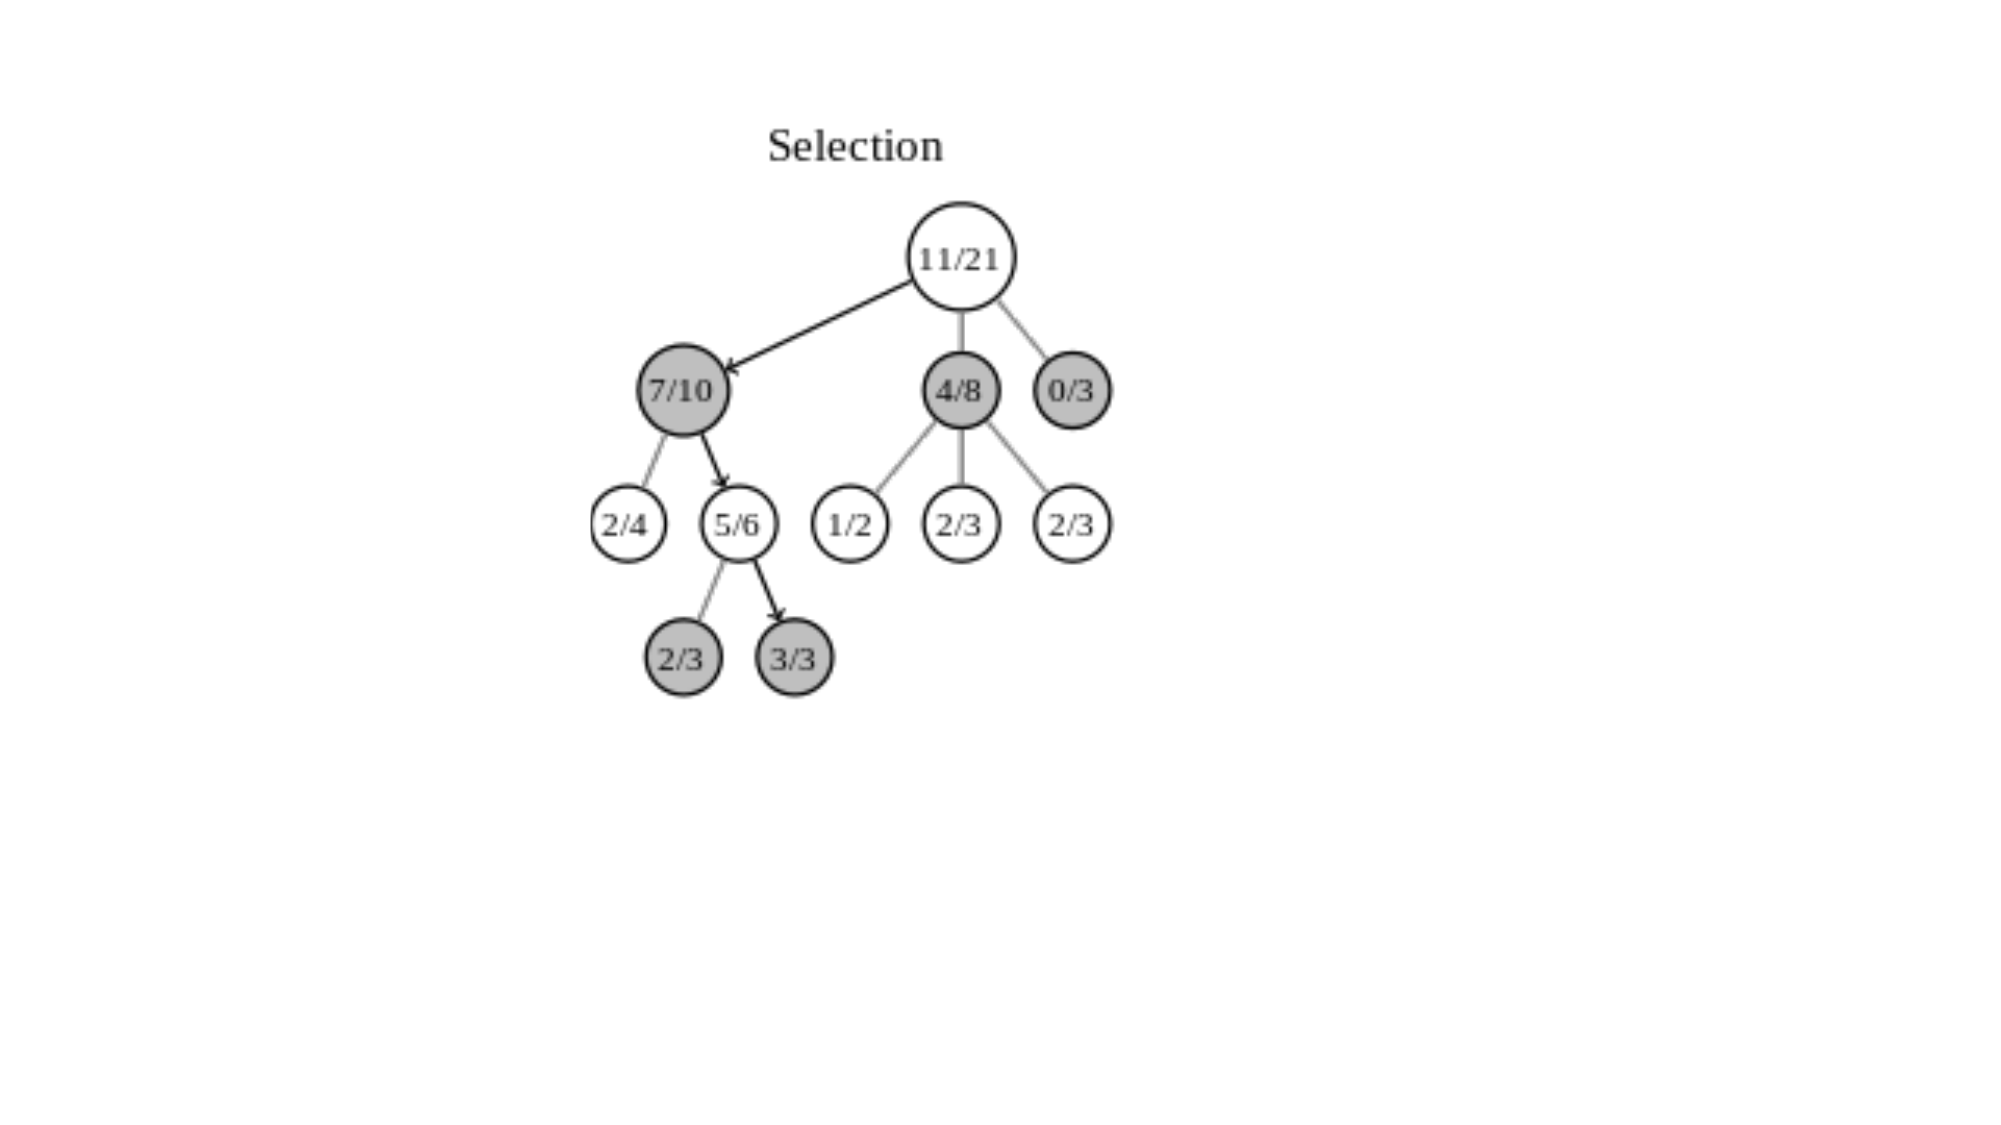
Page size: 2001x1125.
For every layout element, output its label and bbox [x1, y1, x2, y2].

picture [590, 117, 1179, 892]
